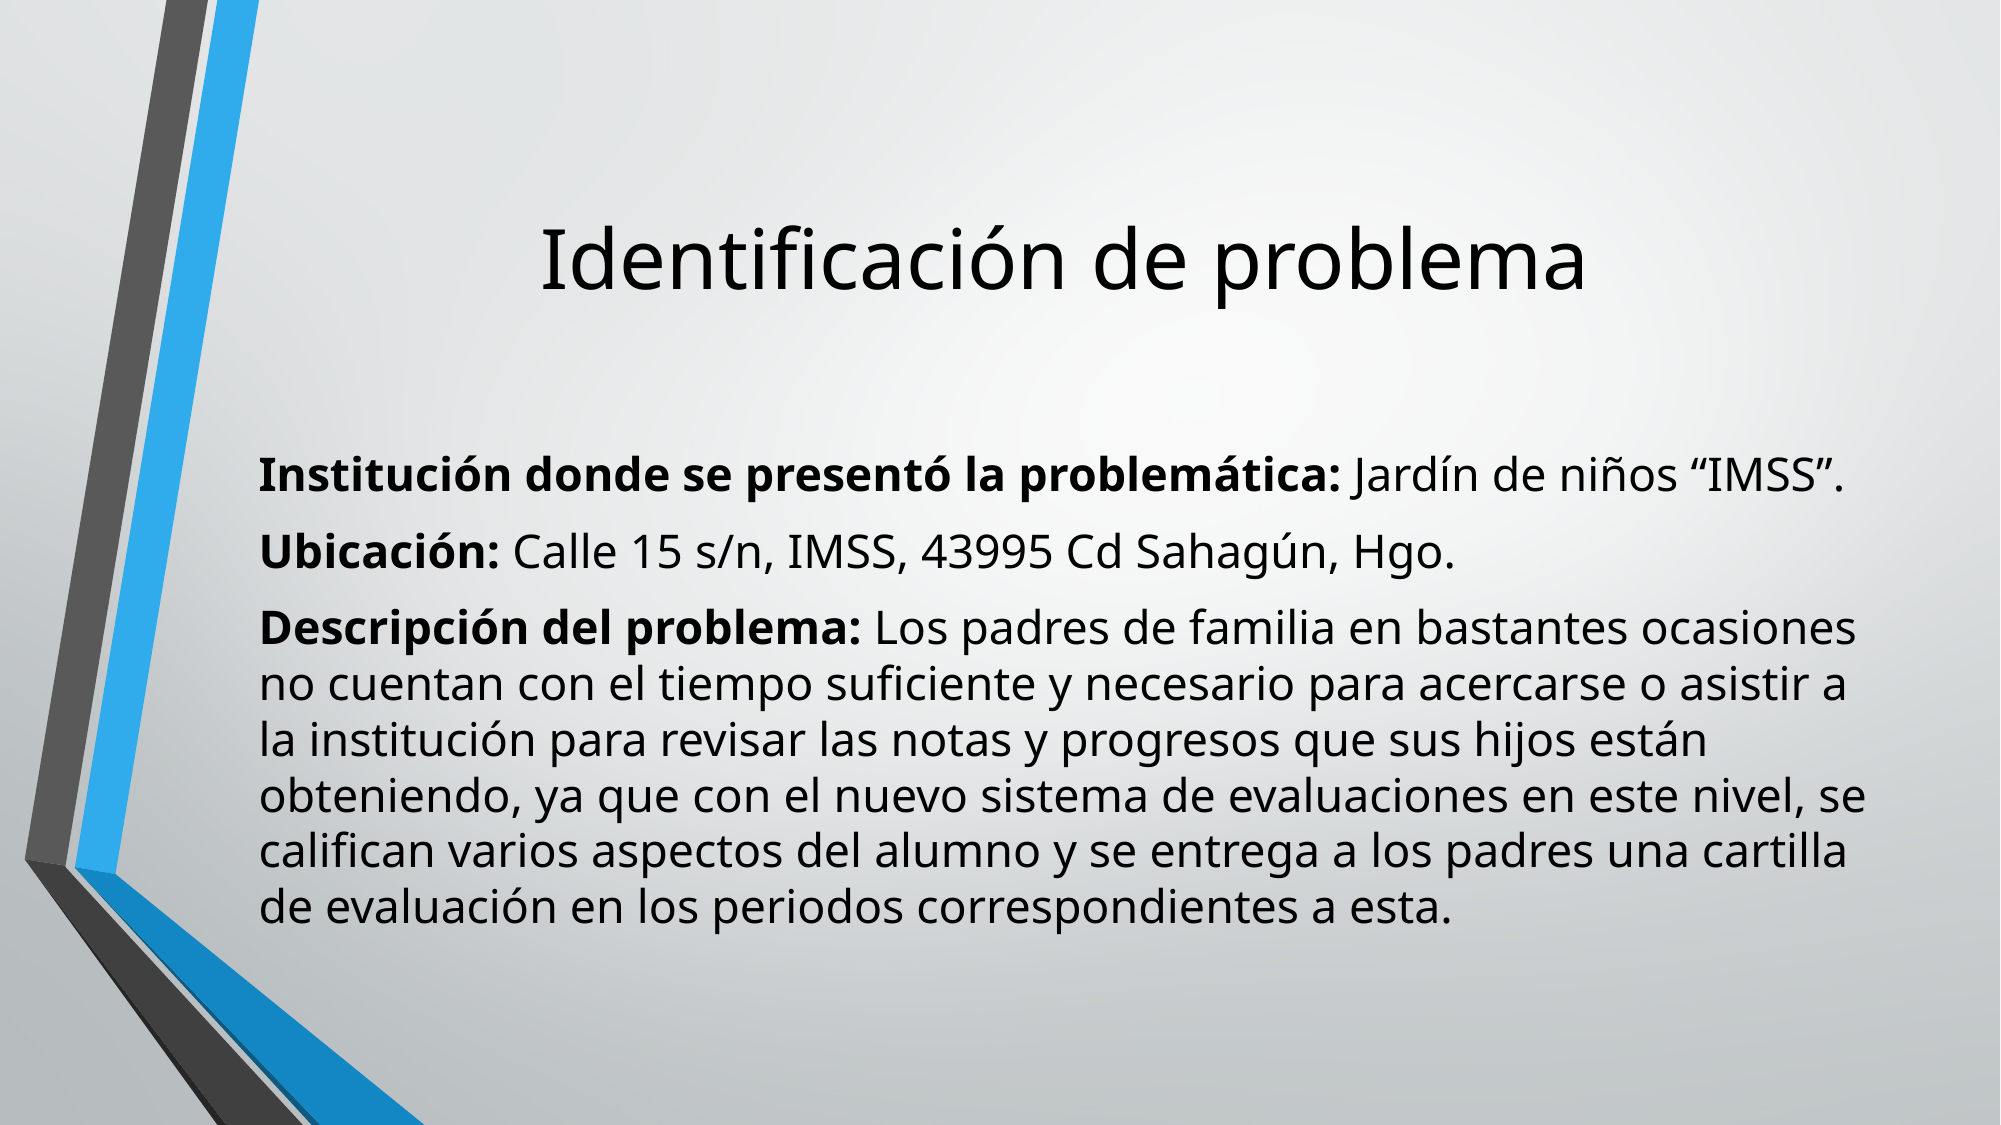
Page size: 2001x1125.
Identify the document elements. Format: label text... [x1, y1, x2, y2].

title Identificación de problema [243, 112, 1887, 400]
list Institución donde se presentó la problemática: Jardín de niños “IMSS”. Ubicación: Calle 15 s/n, IMSS, 43995 Cd Sahagún, Hgo. Descripción del problema: Los padres de familia en bastantes ocasiones no cuentan con el tiempo suficiente y necesario para acercarse o asistir a la institución para revisar las notas y progresos que sus hijos están obteniendo, ya que con el nuevo sistema de evaluaciones en este nivel, se califican varios aspectos del alumno y se entrega a los padres una cartilla de evaluación en los periodos correspondientes a esta. [243, 437, 1887, 950]
